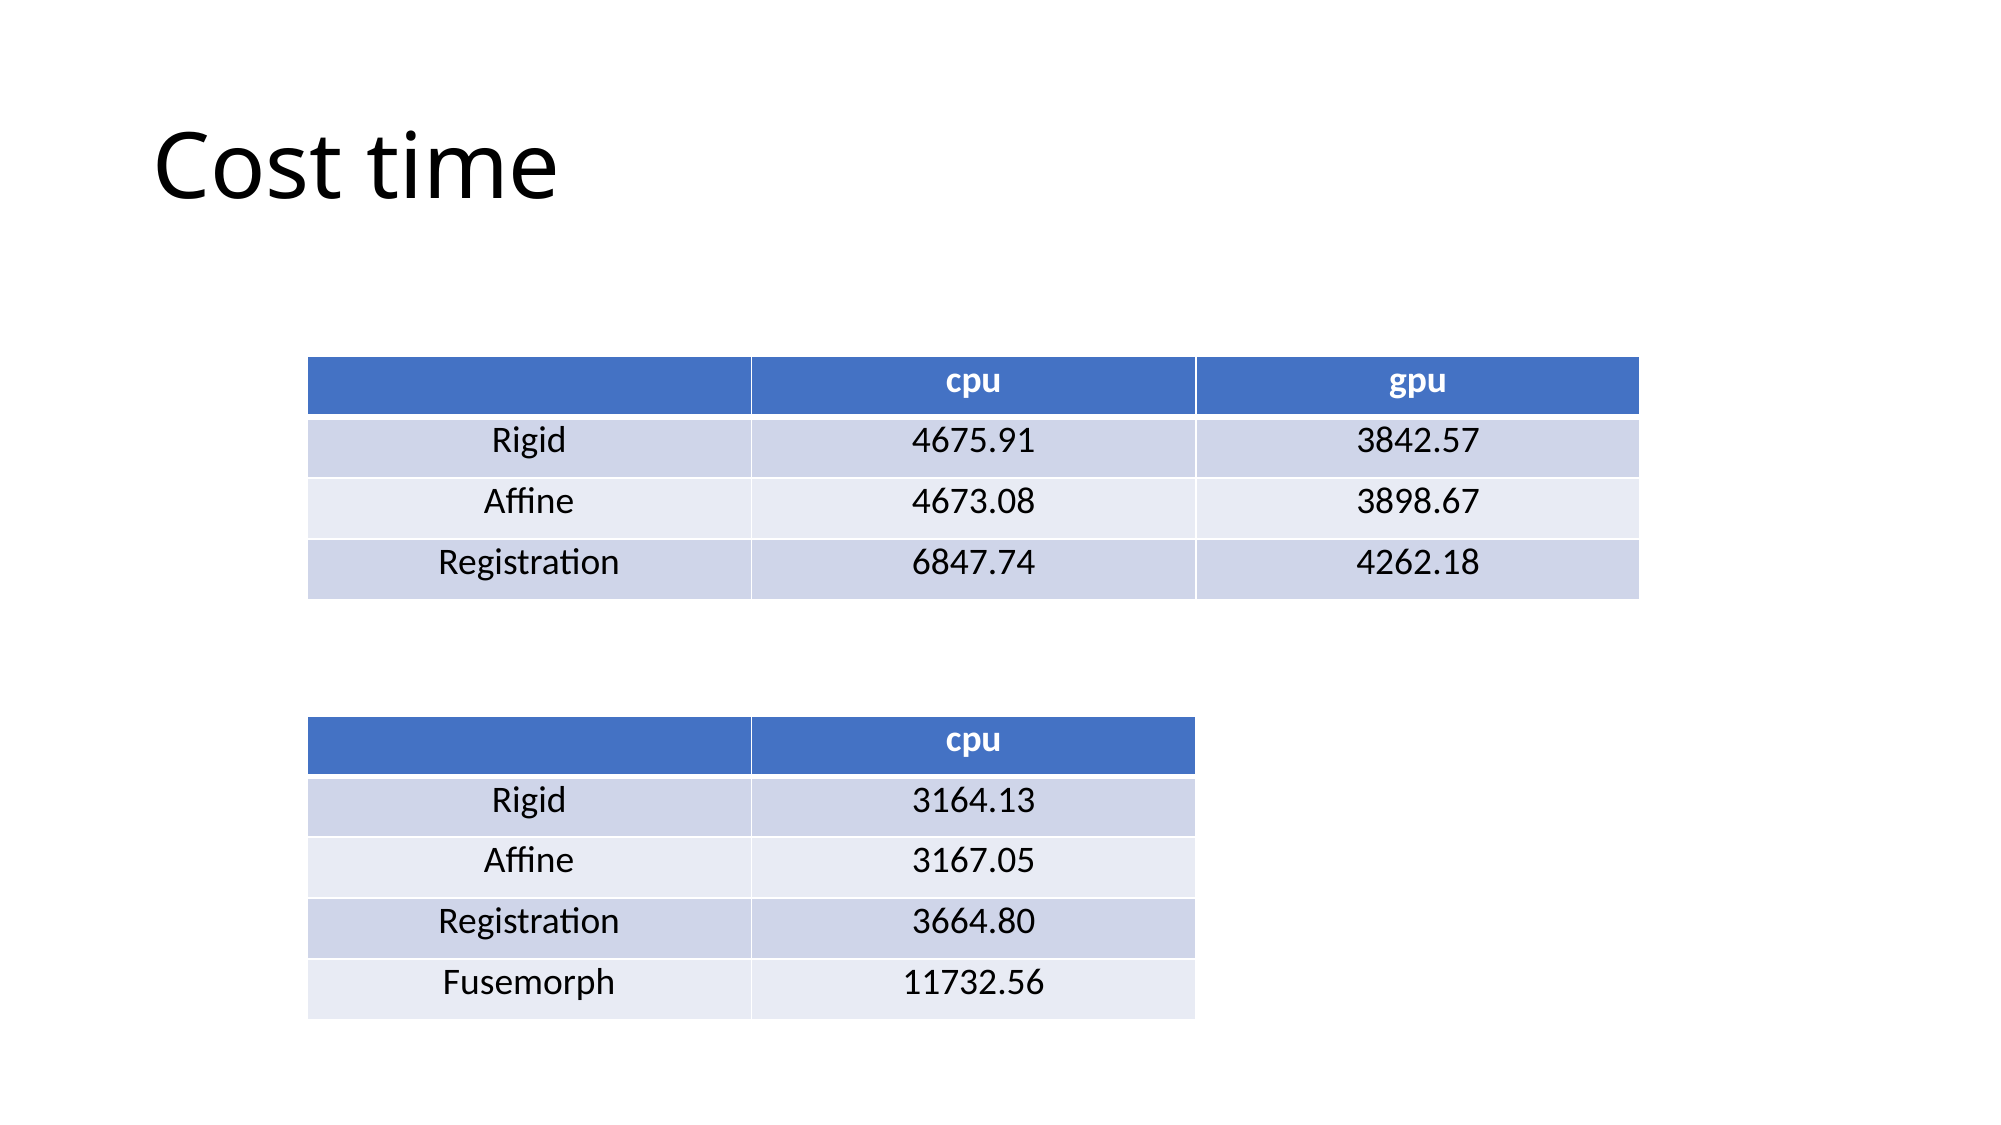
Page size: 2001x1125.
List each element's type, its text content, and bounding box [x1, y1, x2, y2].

table_header cpu [752, 357, 1195, 414]
table_header [308, 717, 751, 774]
table_cell Registration [308, 540, 751, 599]
table_cell Rigid [308, 420, 751, 477]
table_cell Rigid [308, 779, 751, 836]
table_header [308, 357, 751, 414]
table_cell 4675.91 [752, 420, 1195, 477]
table_cell Affine [308, 479, 751, 538]
table_cell Registration [308, 899, 751, 958]
table_header cpu [752, 717, 1195, 774]
table_cell Affine [308, 838, 751, 897]
table_cell 3167.05 [752, 838, 1195, 897]
table_cell 6847.74 [752, 540, 1195, 599]
table_cell 4262.18 [1197, 540, 1639, 599]
title Cost time [137, 59, 1863, 278]
table_cell 3164.13 [752, 779, 1195, 836]
table_cell 3898.67 [1197, 479, 1639, 538]
table_cell 3842.57 [1197, 420, 1639, 477]
table_cell 3664.80 [752, 899, 1195, 958]
table_cell 4673.08 [752, 479, 1195, 538]
table_cell 11732.56 [752, 960, 1195, 1019]
table_cell Fusemorph [308, 960, 751, 1019]
table_header gpu [1197, 357, 1639, 414]
